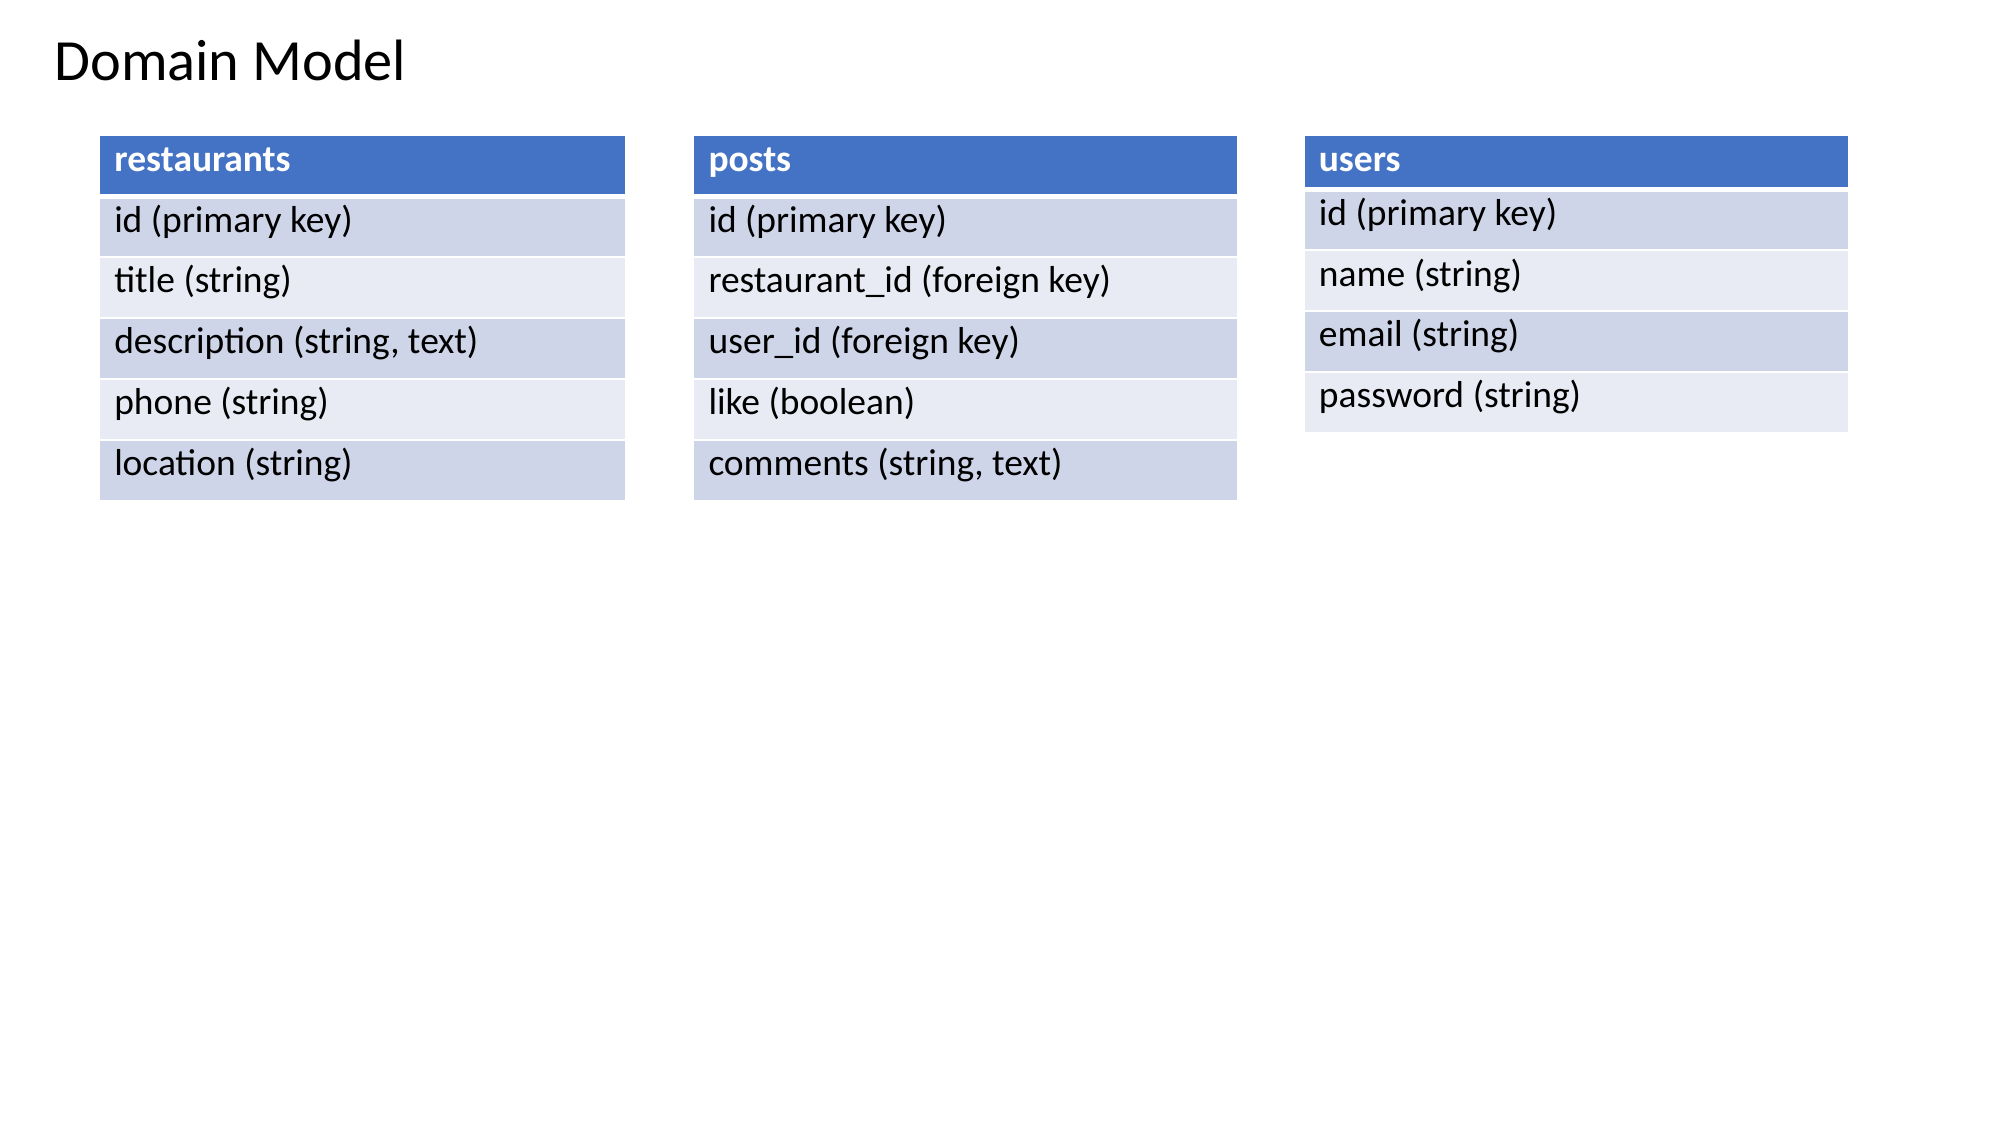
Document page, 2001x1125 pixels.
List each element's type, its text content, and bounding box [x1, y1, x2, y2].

table_cell title (string) [100, 258, 625, 317]
text_box Domain Model [39, 23, 1978, 705]
table_cell name (string) [1305, 251, 1848, 310]
table_header posts [694, 136, 1237, 194]
table_cell phone (string) [100, 380, 625, 439]
table_header users [1305, 136, 1848, 187]
table_cell comments (string, text) [694, 441, 1237, 500]
table_cell id (primary key) [694, 199, 1237, 256]
table_cell password (string) [1305, 373, 1848, 432]
table_header restaurants [100, 136, 625, 194]
table_cell restaurant_id (foreign key) [694, 258, 1237, 317]
table_cell location (string) [100, 441, 625, 500]
table_cell description (string, text) [100, 319, 625, 378]
table_cell id (primary key) [100, 199, 625, 256]
table_cell id (primary key) [1305, 192, 1848, 249]
table_cell like (boolean) [694, 380, 1237, 439]
table_cell email (string) [1305, 312, 1848, 371]
table_cell user_id (foreign key) [694, 319, 1237, 378]
